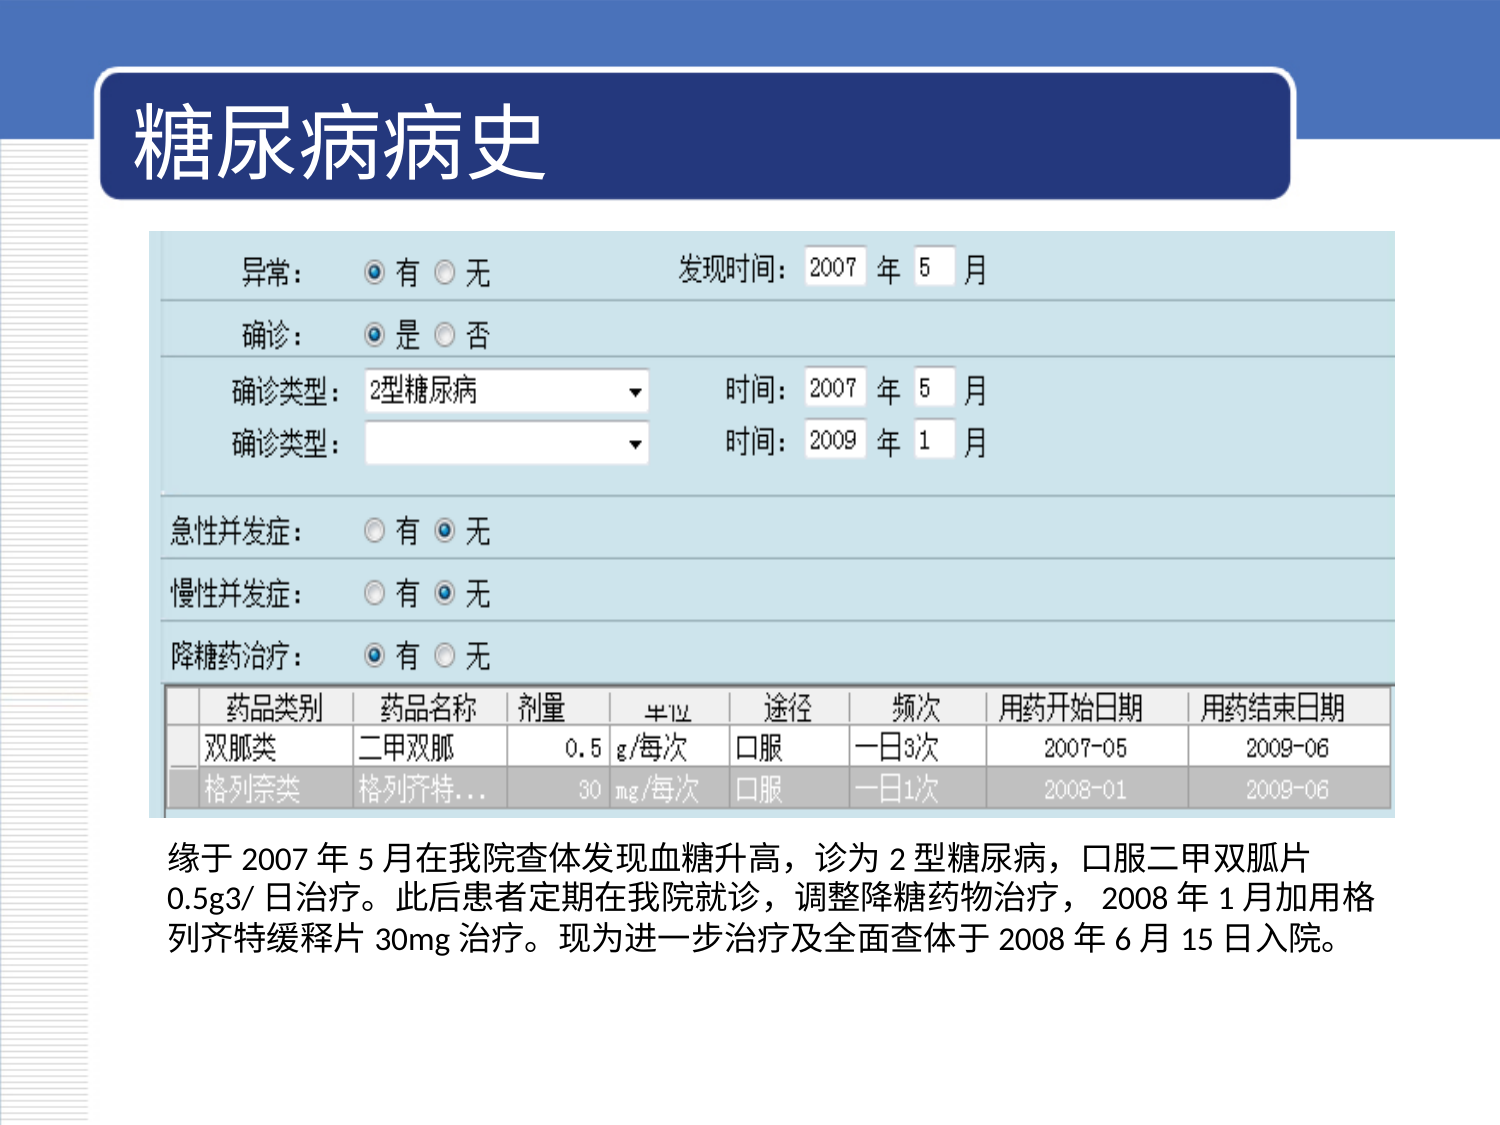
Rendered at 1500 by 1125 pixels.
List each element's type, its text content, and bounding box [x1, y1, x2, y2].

text_box 缘于2007年5月在我院查体发现血糖升高，诊为2型糖尿病，口服二甲双胍片0.5g3/日治疗。此后患者定期在我院就诊，调整降糖药物治疗，2008年1月加用格列齐特缓释片30mg治疗。现为进一步治疗及全面查体于2008年6月15日入院。 [152, 829, 1395, 964]
title 糖尿病病史 [116, 81, 1156, 200]
picture [0, 0, 1500, 1125]
